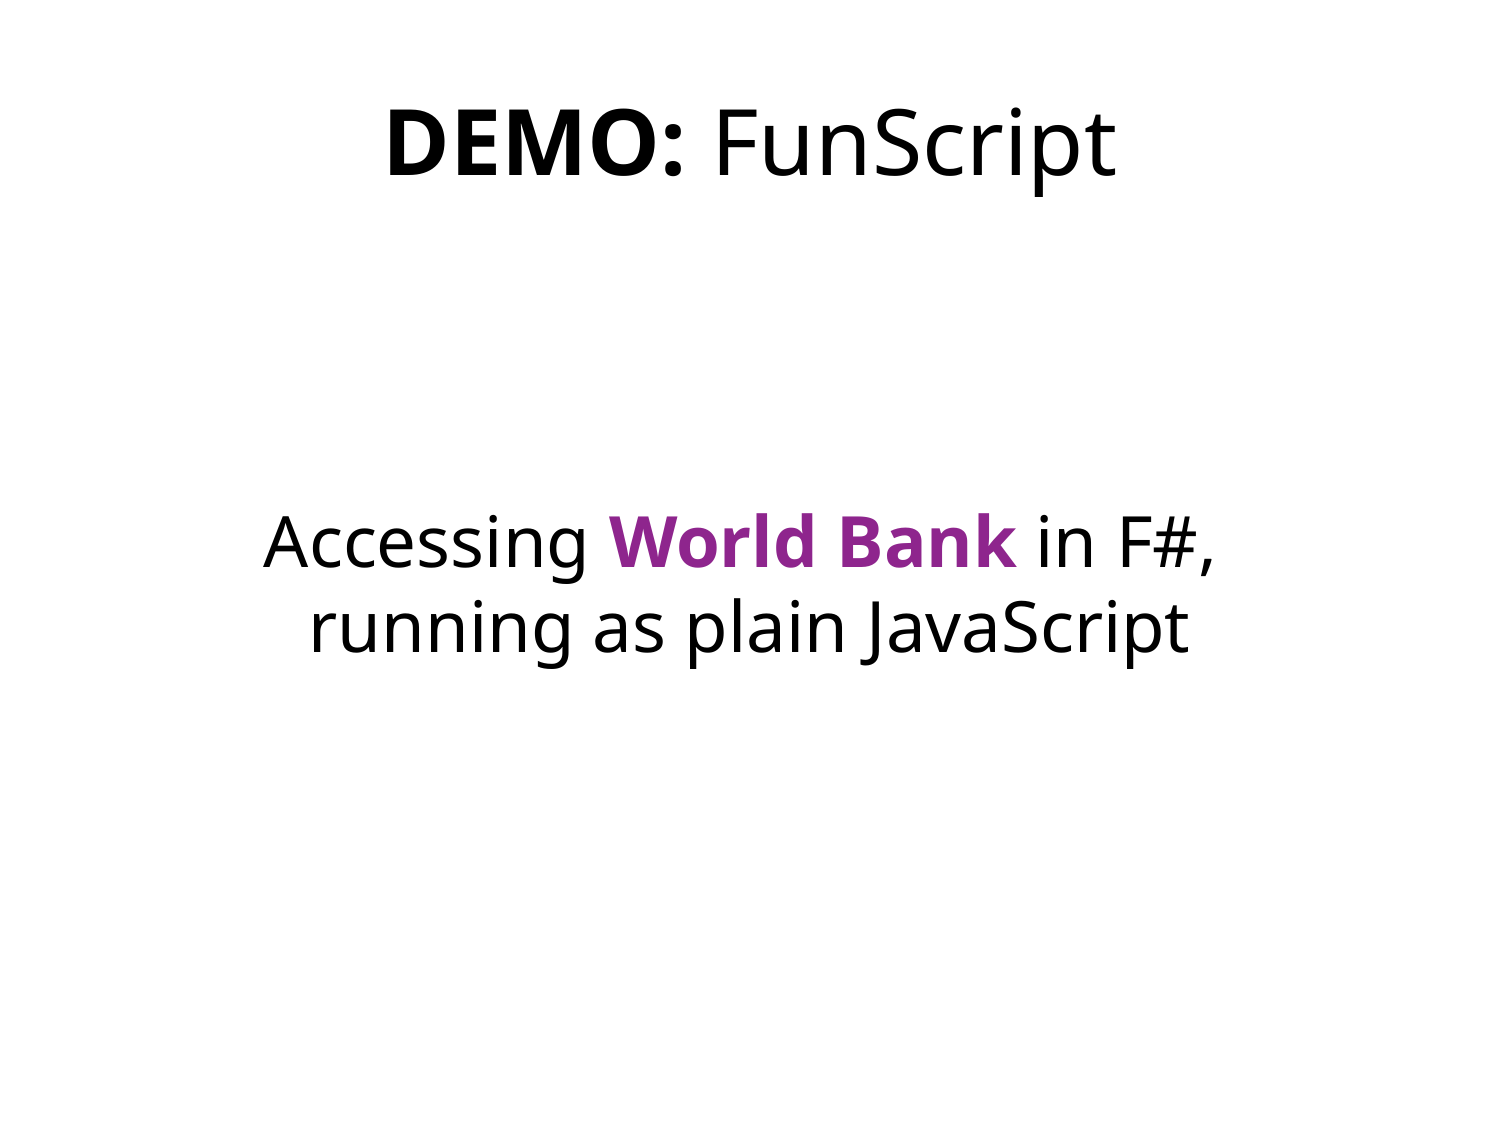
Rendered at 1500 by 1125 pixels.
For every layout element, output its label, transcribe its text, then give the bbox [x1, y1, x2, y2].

title DEMO: FunScript [75, 45, 1425, 233]
list Accessing World Bank in F#, running as plain JavaScript [75, 324, 1425, 1005]
